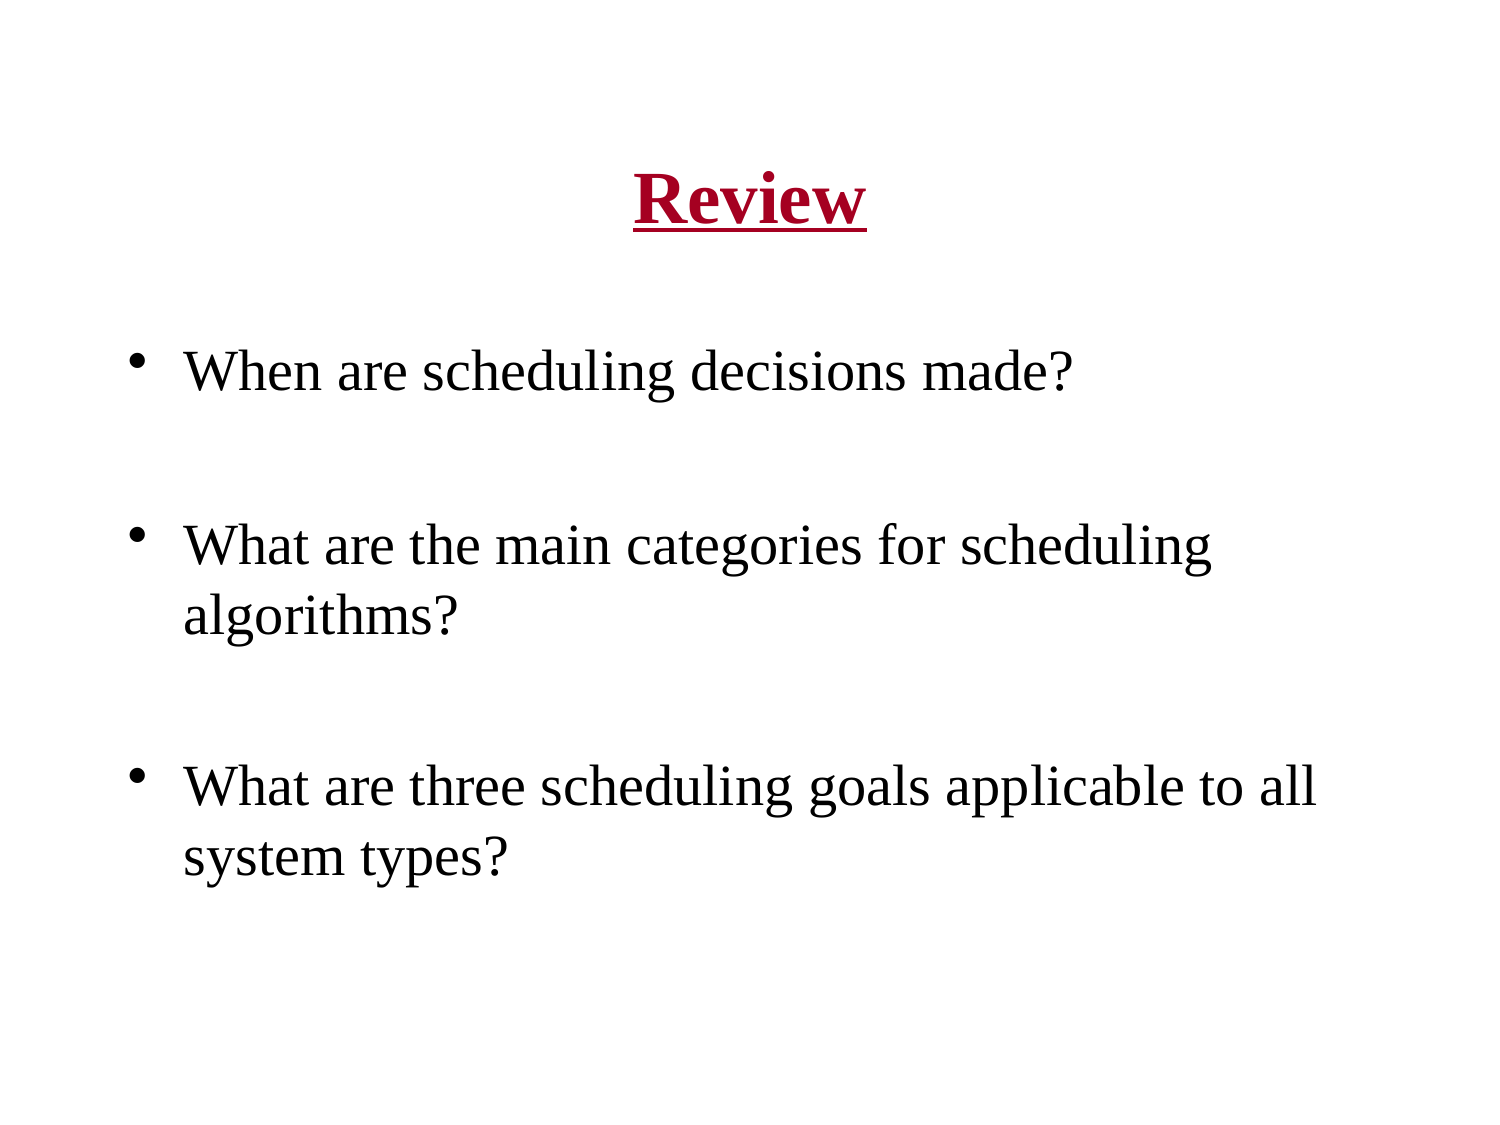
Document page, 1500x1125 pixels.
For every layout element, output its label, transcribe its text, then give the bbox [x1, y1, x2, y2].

text_box What are the main categories for scheduling algorithms? [112, 498, 1388, 671]
list When are scheduling decisions made? [112, 324, 1388, 430]
text_box What are three scheduling goals applicable to all system types? [112, 739, 1388, 924]
title Review [112, 99, 1388, 288]
